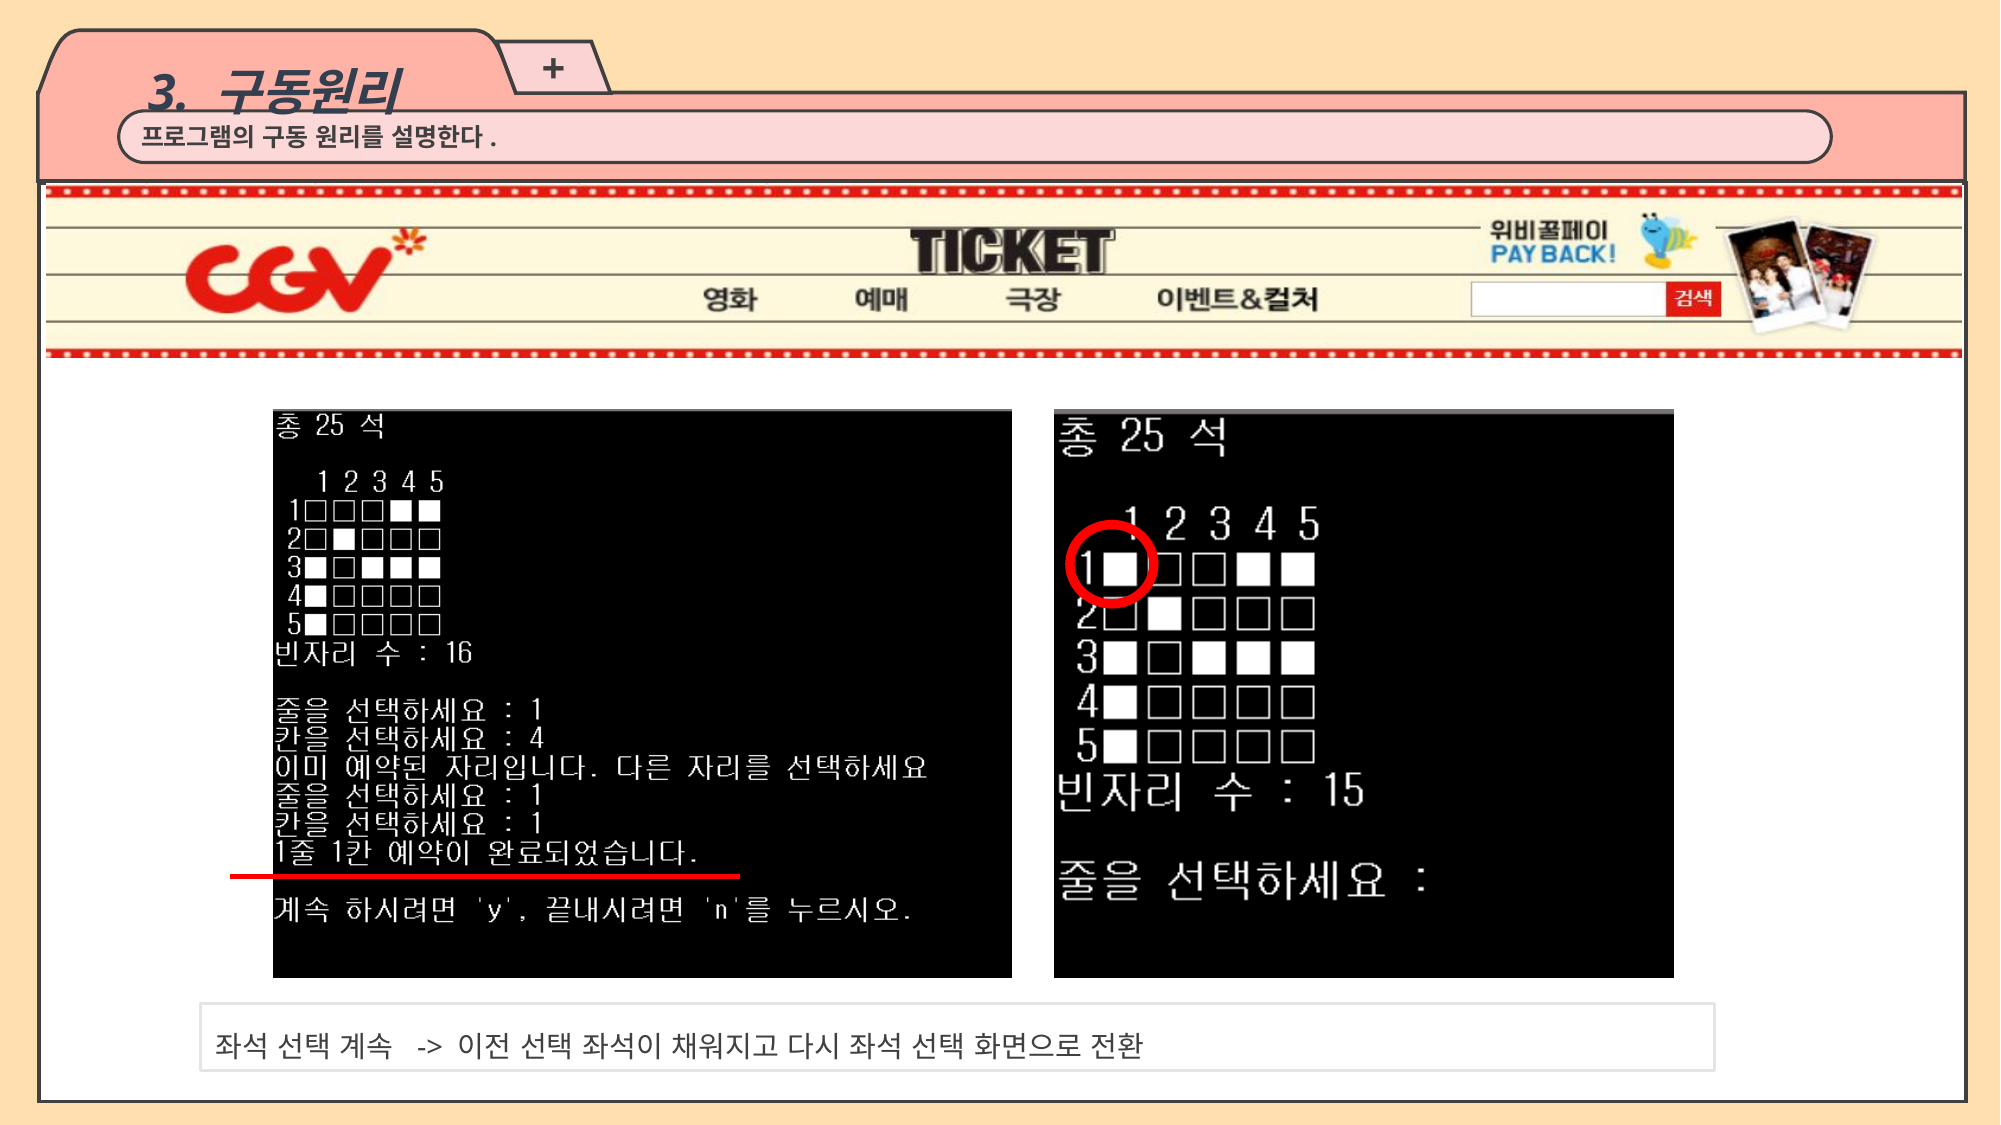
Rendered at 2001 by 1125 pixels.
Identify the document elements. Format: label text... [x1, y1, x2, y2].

text_box ㅌ [38, 183, 1967, 1103]
text_box 프로그램의 구동 원리를 설명한다. [117, 109, 1833, 164]
text_box 좌석 선택 계속 -> 이전 선택 좌석이 채워지고 다시 좌석 선택 화면으로 전환 [200, 1003, 1715, 1071]
picture [1054, 409, 1674, 978]
picture [273, 409, 1012, 978]
text_box 3. 구동원리 [82, 23, 465, 128]
text_box [36, 29, 1967, 183]
picture [46, 183, 1962, 358]
text_box + [495, 40, 613, 95]
